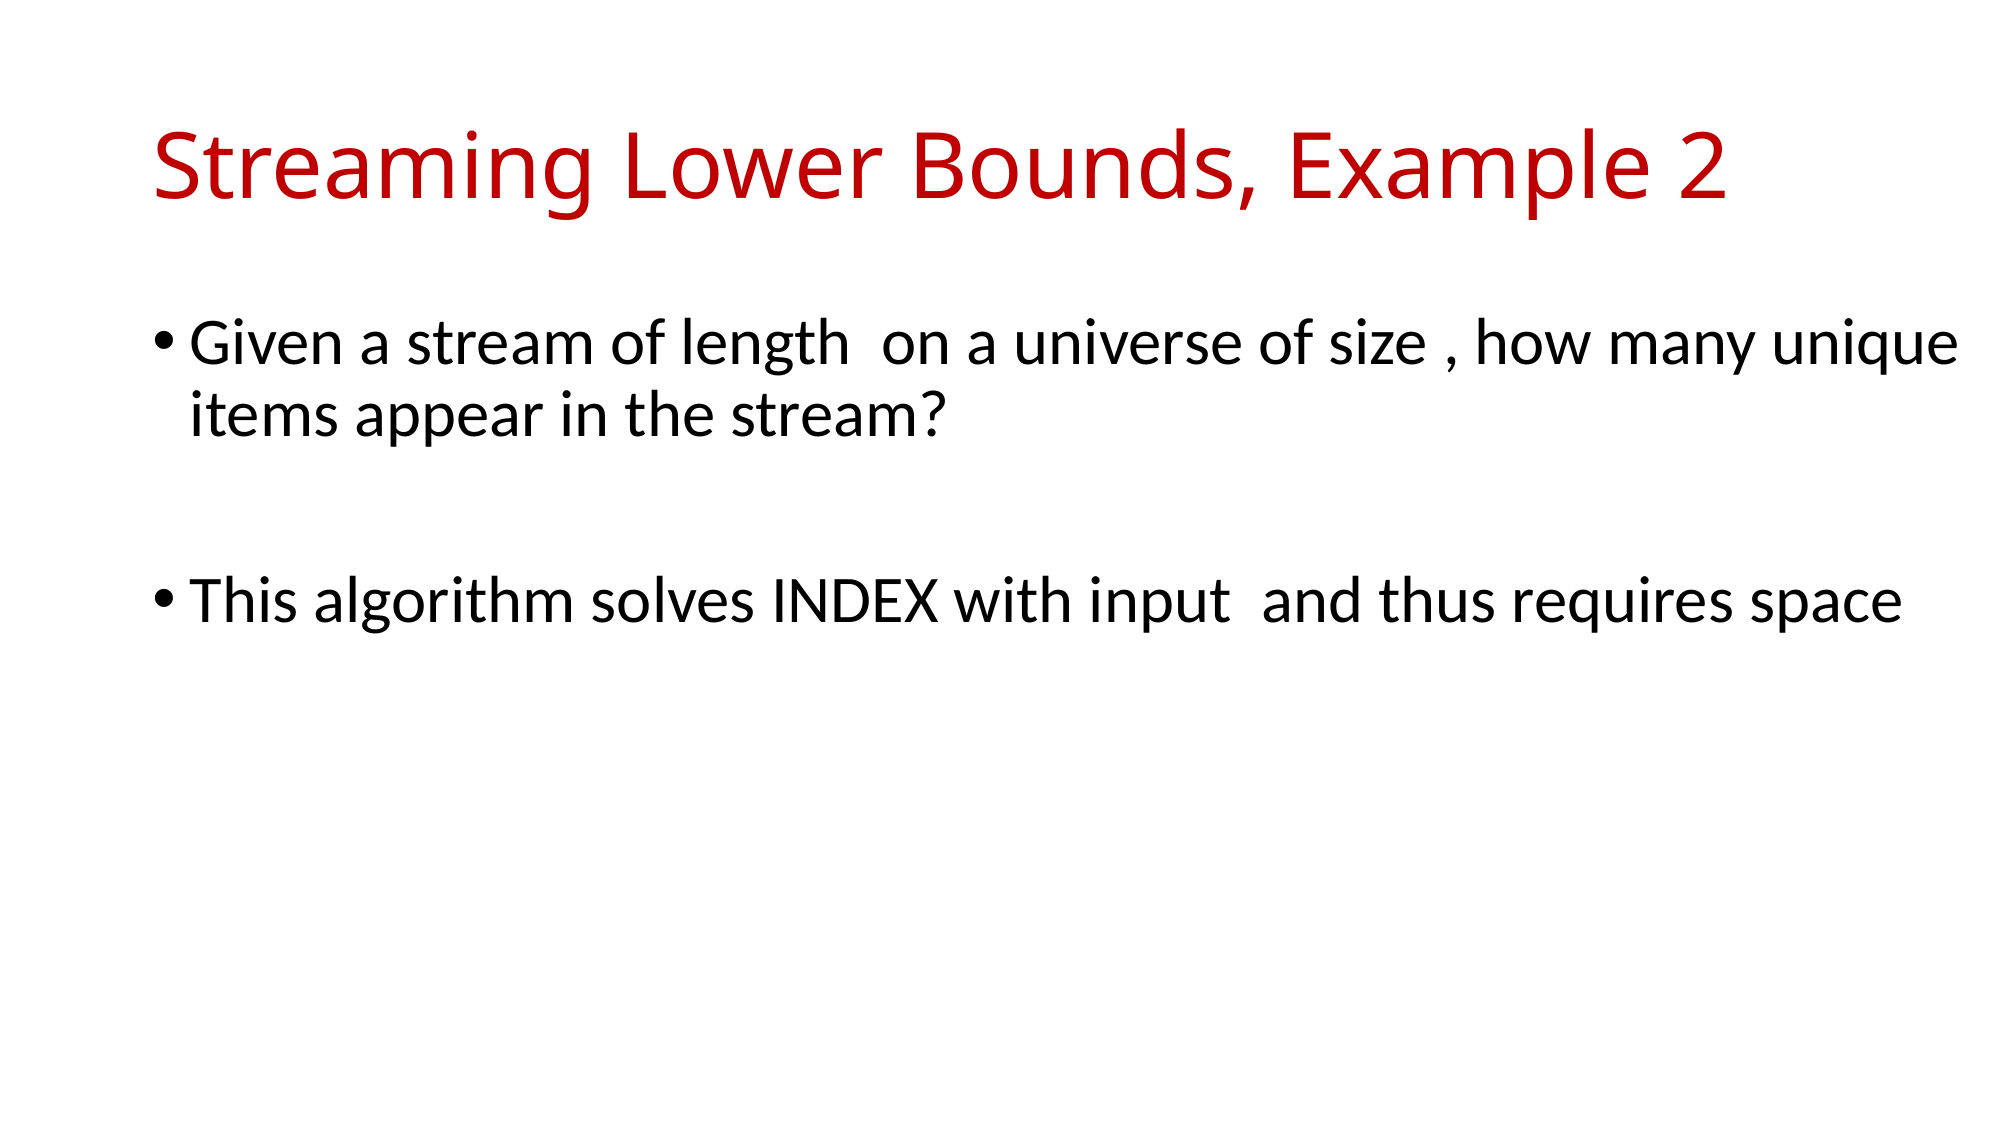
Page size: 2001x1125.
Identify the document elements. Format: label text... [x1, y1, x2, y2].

title Streaming Lower Bounds, Example 2 [137, 59, 1906, 278]
